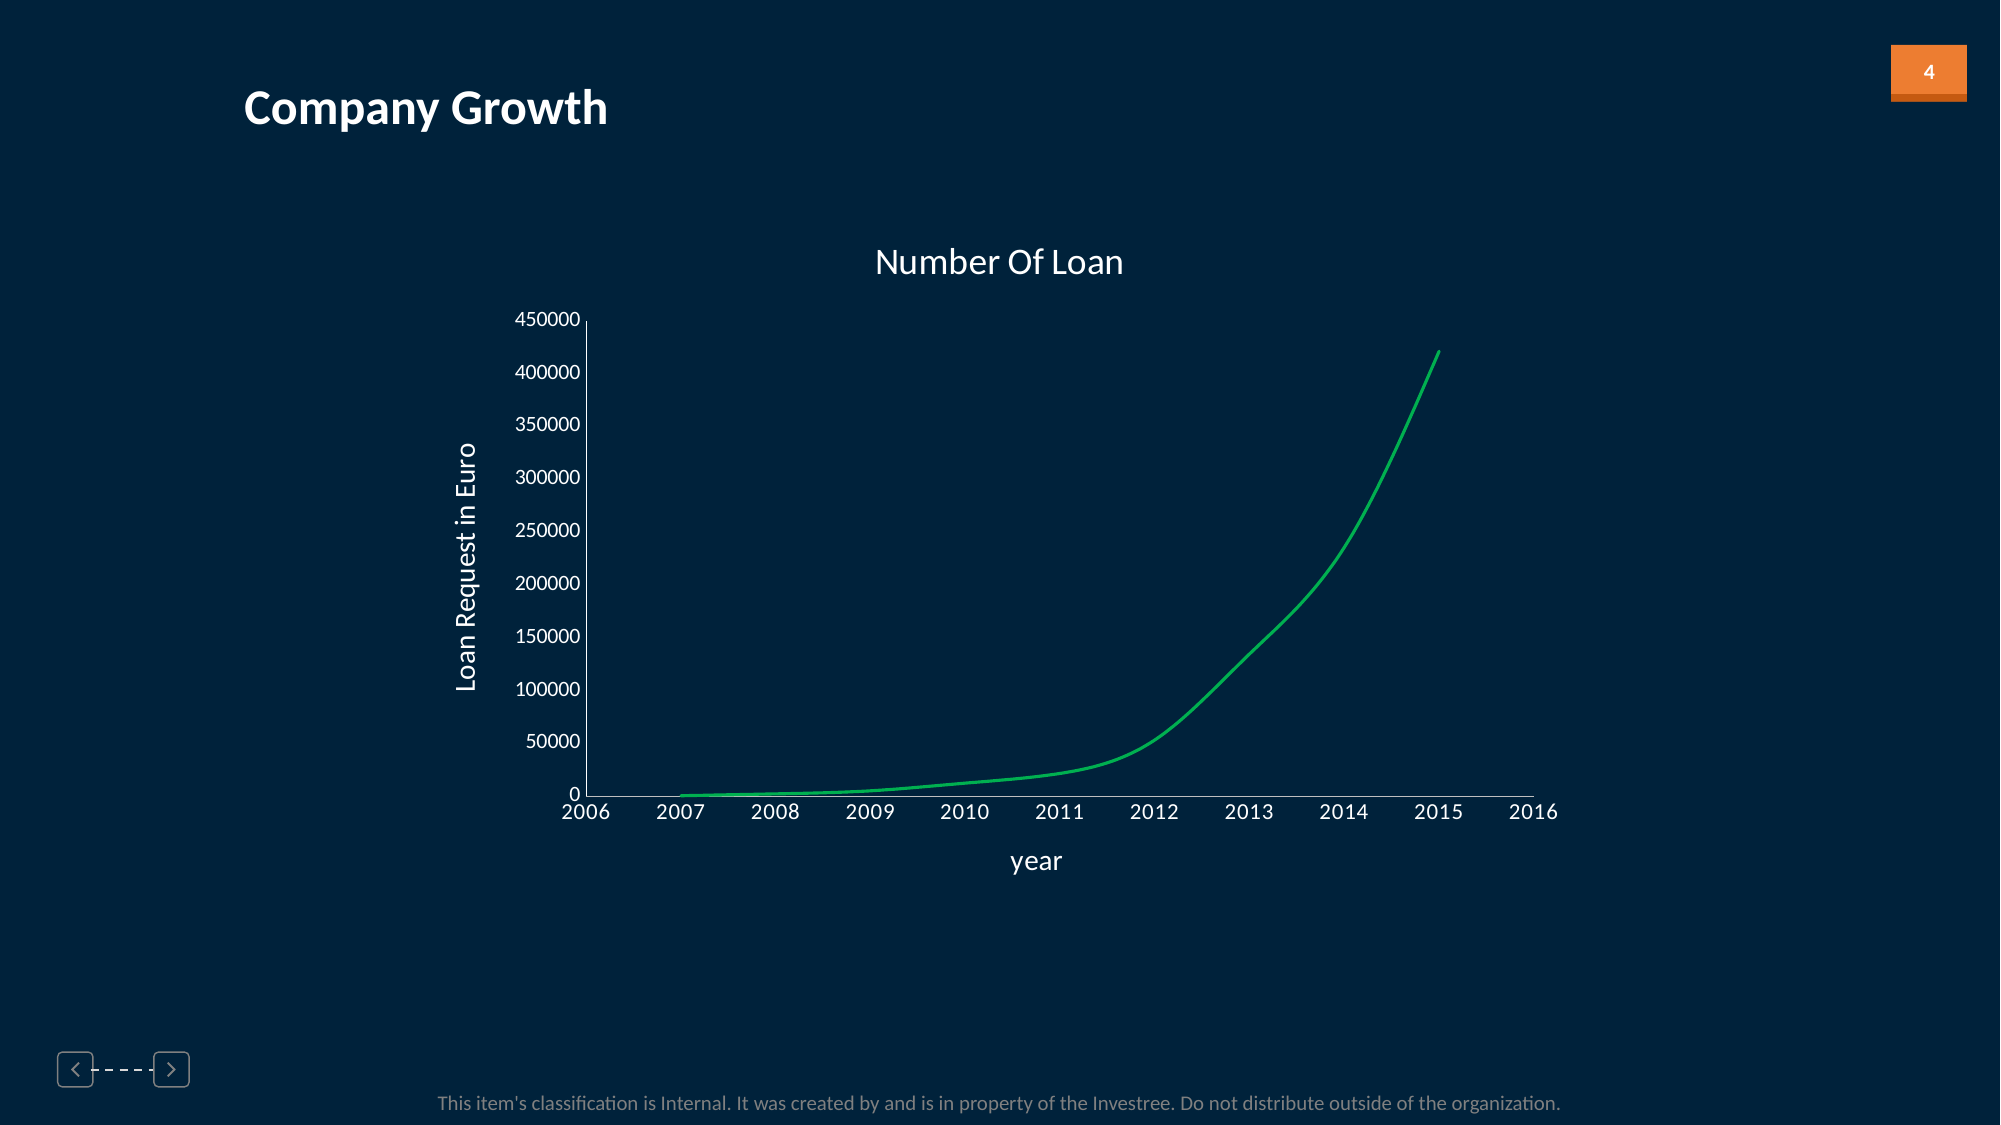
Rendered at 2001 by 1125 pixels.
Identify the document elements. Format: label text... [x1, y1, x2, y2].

chart [417, 213, 1583, 912]
text_box Company Growth [229, 67, 818, 142]
